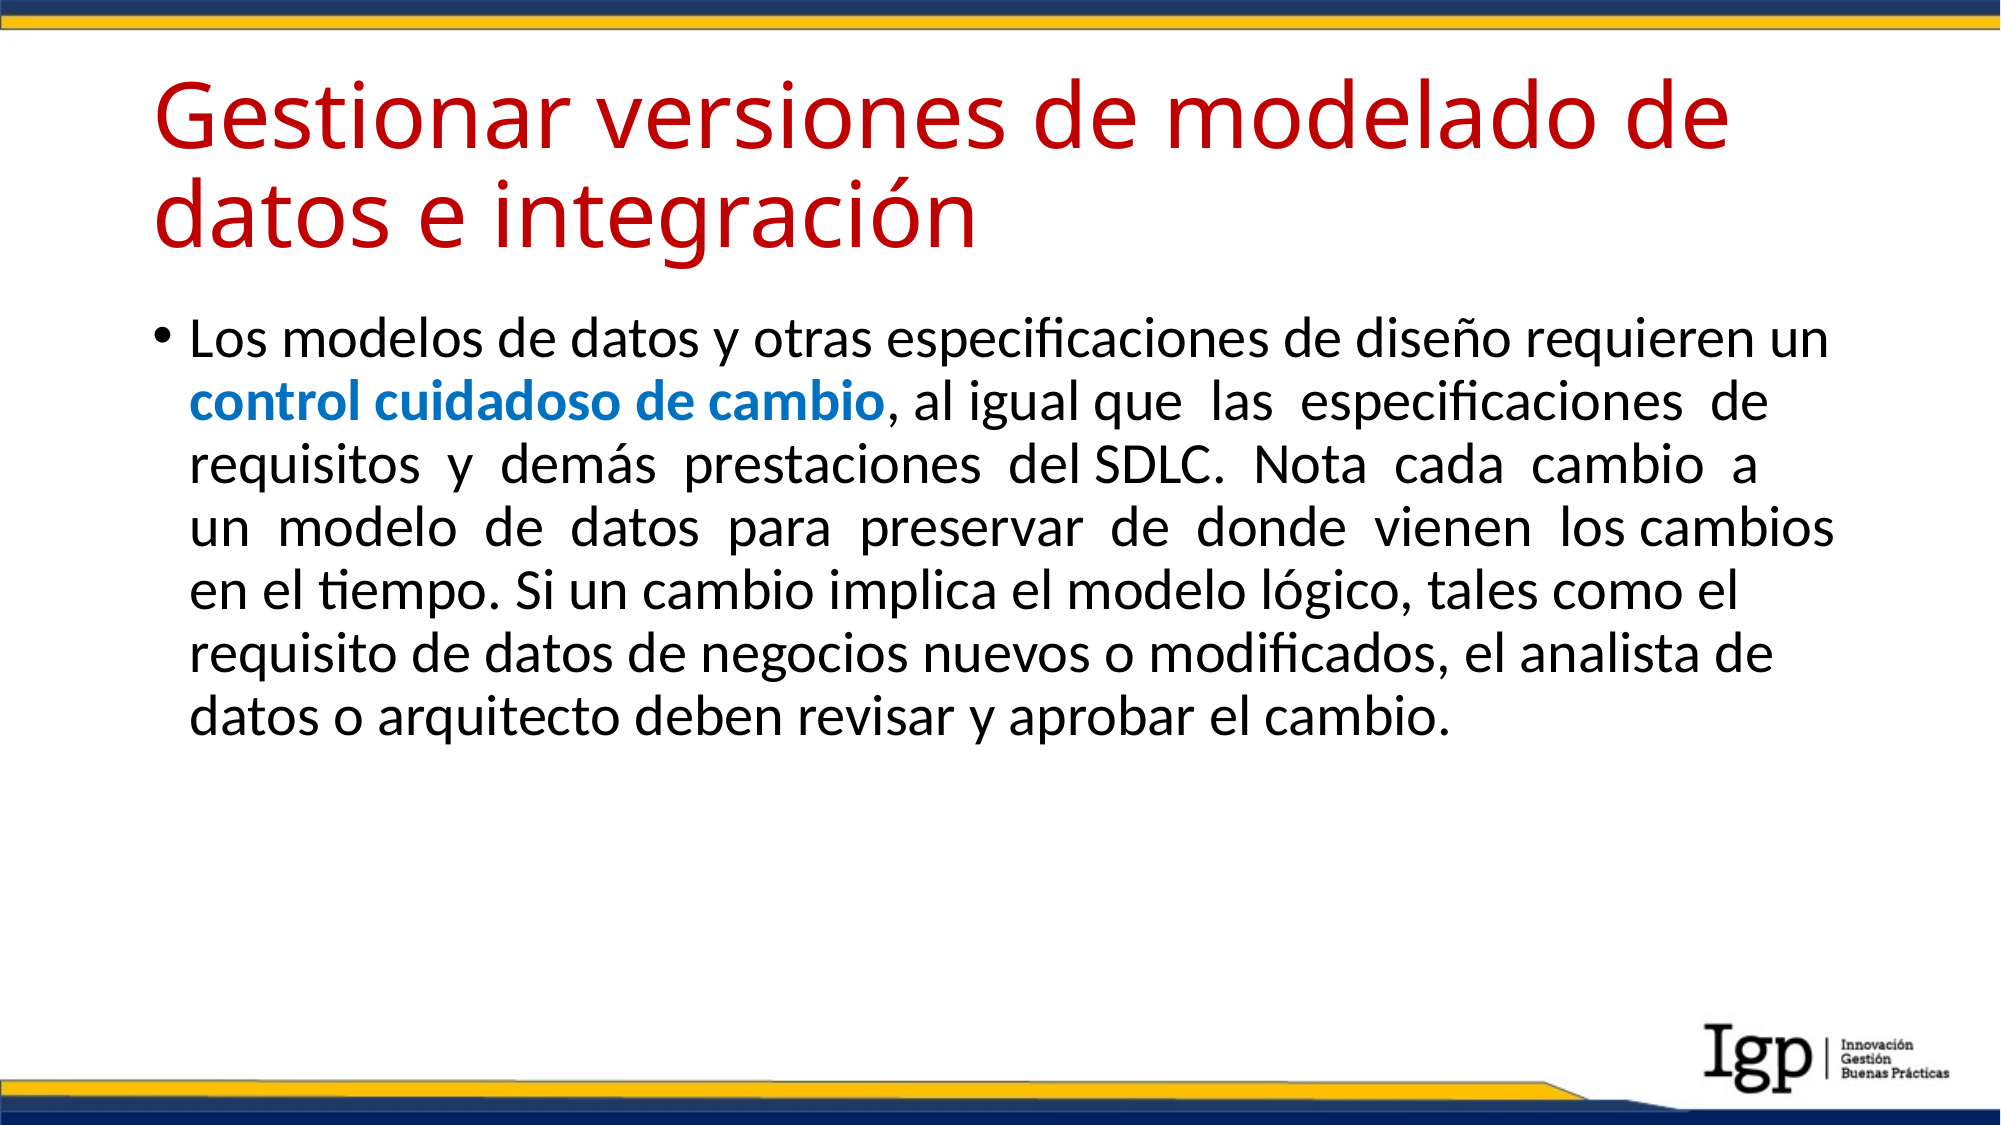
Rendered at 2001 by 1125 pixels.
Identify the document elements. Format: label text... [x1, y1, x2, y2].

list Los modelos de datos y otras especificaciones de diseño requieren un control cuidadoso de cambio, al igual que las especificaciones de requisitos y demás prestaciones del SDLC. Nota cada cambio a un modelo de datos para preservar de donde vienen los cambios en el tiempo. Si un cambio implica el modelo lógico, tales como el requisito de datos de negocios nuevos o modificados, el analista de datos o arquitecto deben revisar y aprobar el cambio. [137, 299, 1863, 1014]
title Gestionar versiones de modelado de datos e integración [137, 59, 1863, 278]
picture [0, 0, 2001, 1125]
